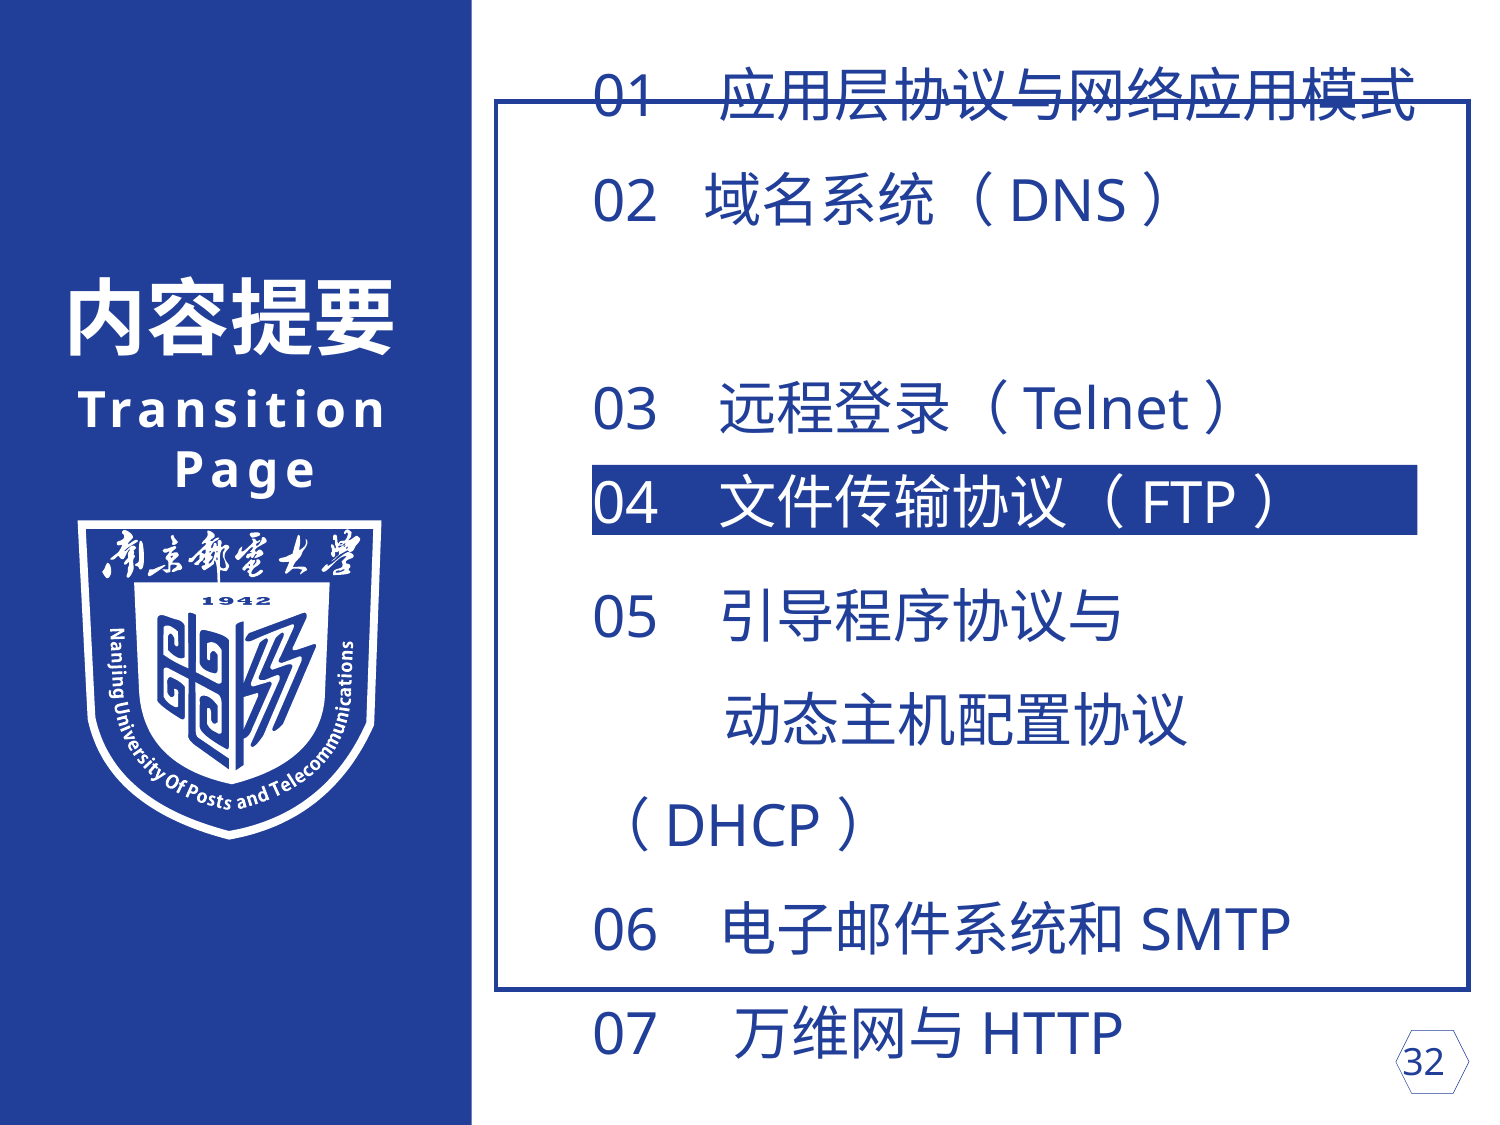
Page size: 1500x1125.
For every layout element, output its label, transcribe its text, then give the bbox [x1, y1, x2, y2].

text_box 内容提要 [0, 257, 461, 373]
text_box [1423, 101, 1469, 991]
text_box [77, 520, 382, 840]
text_box Transition Page [31, 373, 457, 506]
text_box [495, 101, 592, 991]
text_box 01 应用层协议与网络应用模式 02 域名系统（DNS） （DNS） 03 远程登录（Telnet） 05 引导程序协议与 动态主机配置协议（DHCP） 06 电子邮件系统和SMTP 07 万维网与HTTP [592, 24, 1423, 1067]
text_box [0, 0, 473, 1125]
text_box 32 [1363, 1030, 1494, 1092]
text_box 04 文件传输协议（FTP） [592, 464, 1418, 535]
